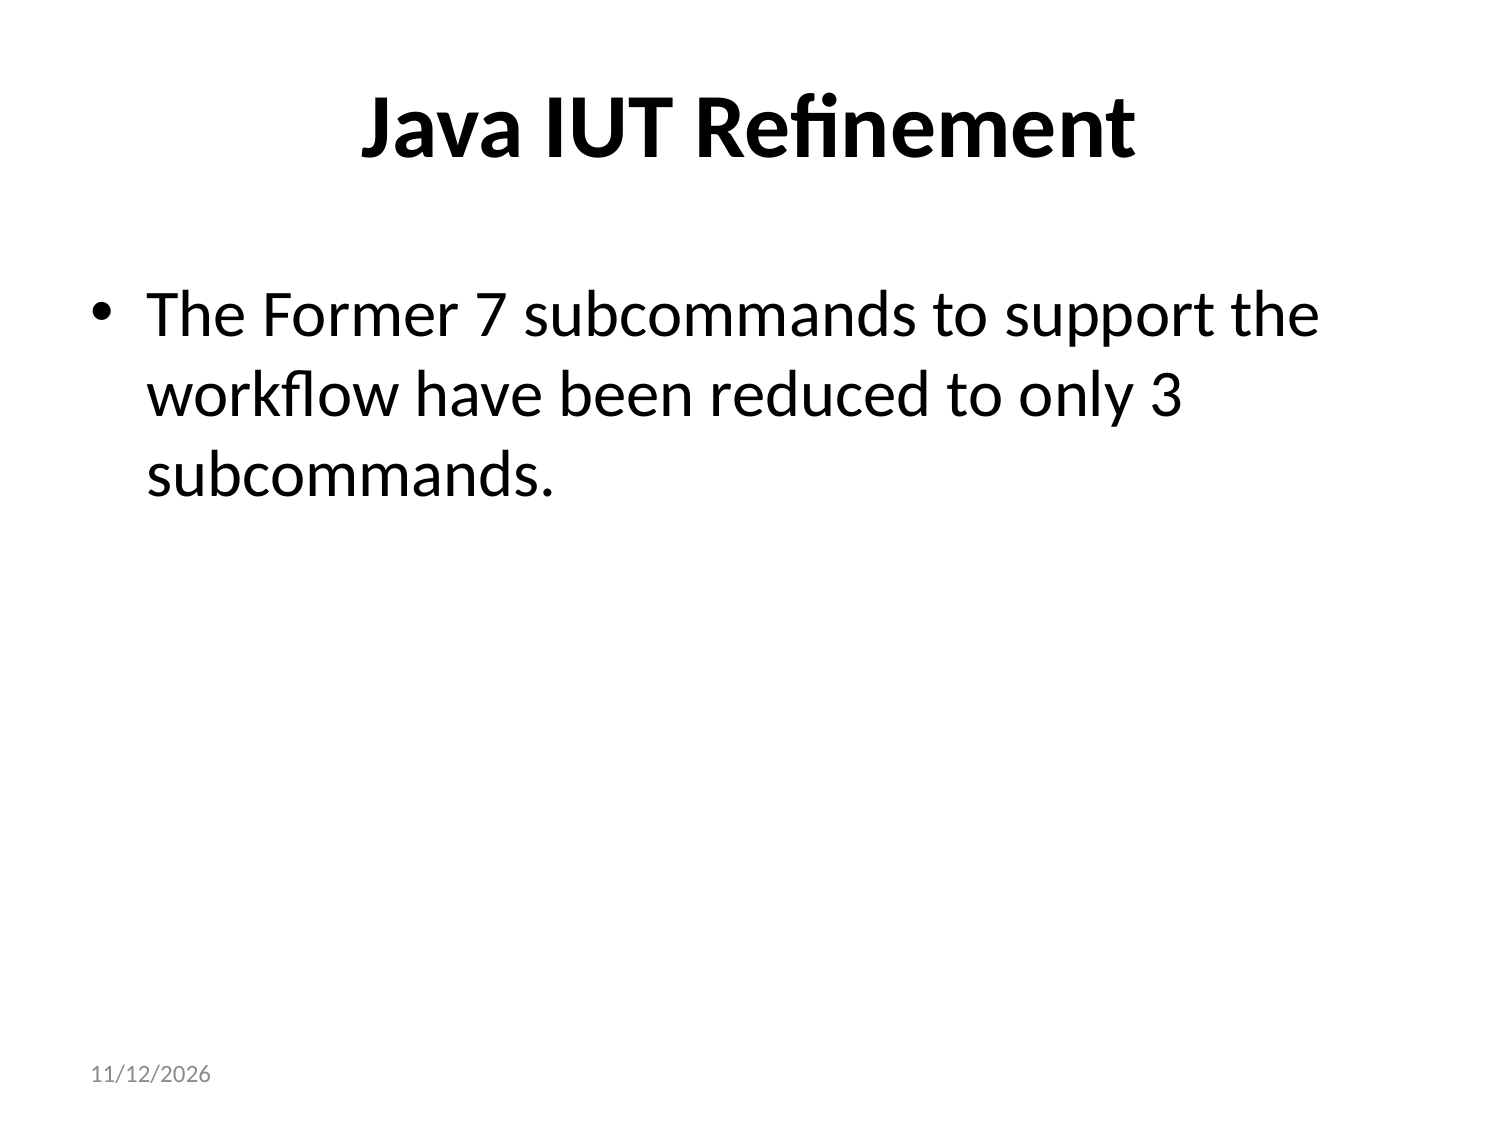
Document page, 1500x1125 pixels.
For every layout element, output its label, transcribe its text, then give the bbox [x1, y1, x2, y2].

list The Former 7 subcommands to support the workflow have been reduced to only 3 subcommands. [75, 262, 1425, 1005]
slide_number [75, 1042, 425, 1103]
title Java IUT Refinement [75, 45, 1425, 197]
